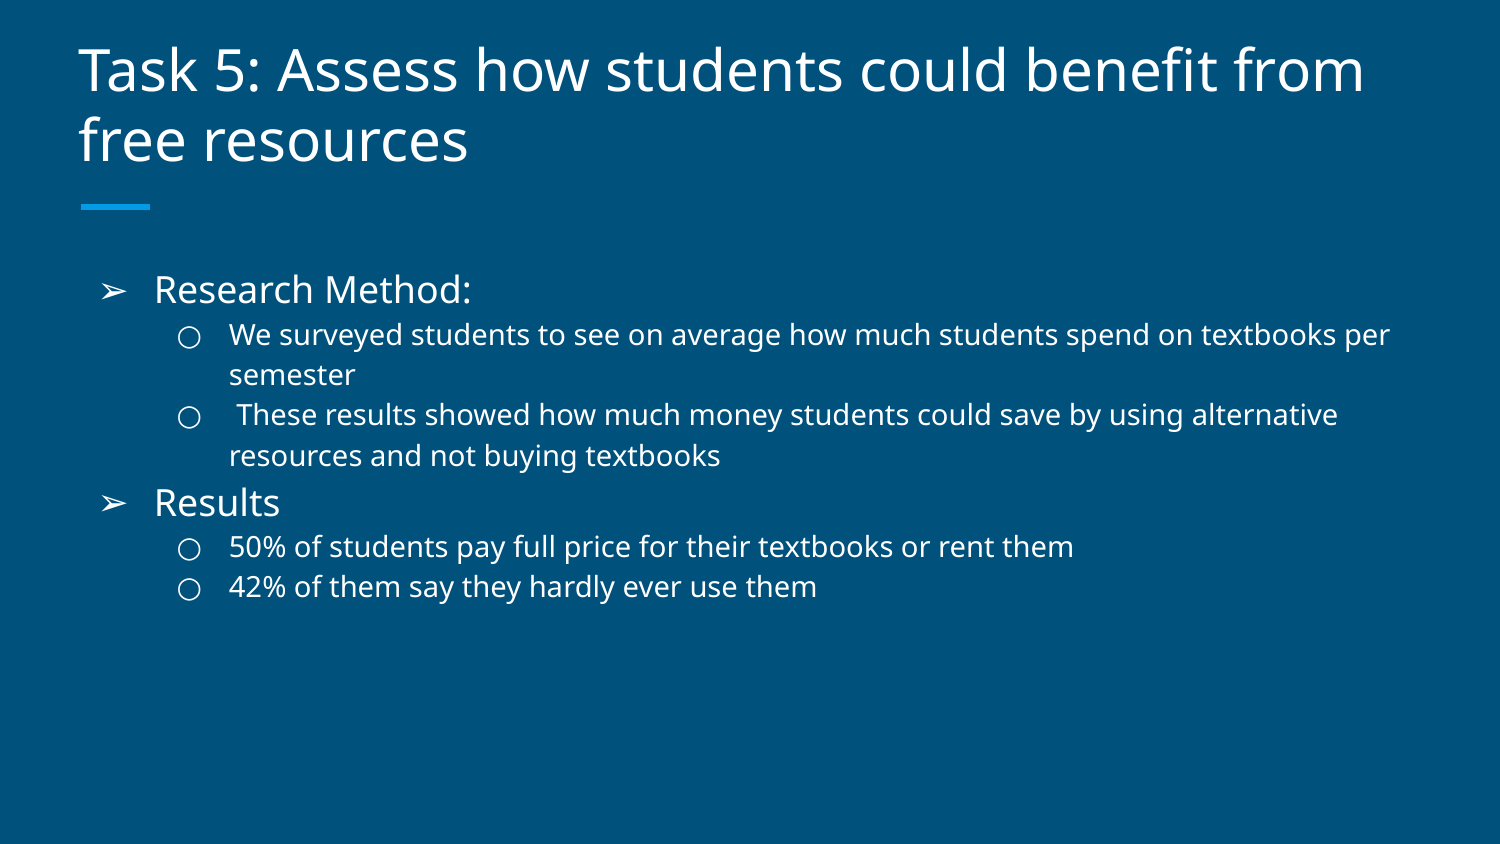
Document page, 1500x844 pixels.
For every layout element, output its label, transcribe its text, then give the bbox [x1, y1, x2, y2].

list Research Method: We surveyed students to see on average how much students spend on textbooks per semester These results showed how much money students could save by using alternative resources and not buying textbooks Results 50% of students pay full price for their textbooks or rent them 42% of them say they hardly ever use them [63, 244, 1437, 750]
title Task 5: Assess how students could benefit from free resources [63, 75, 1437, 188]
